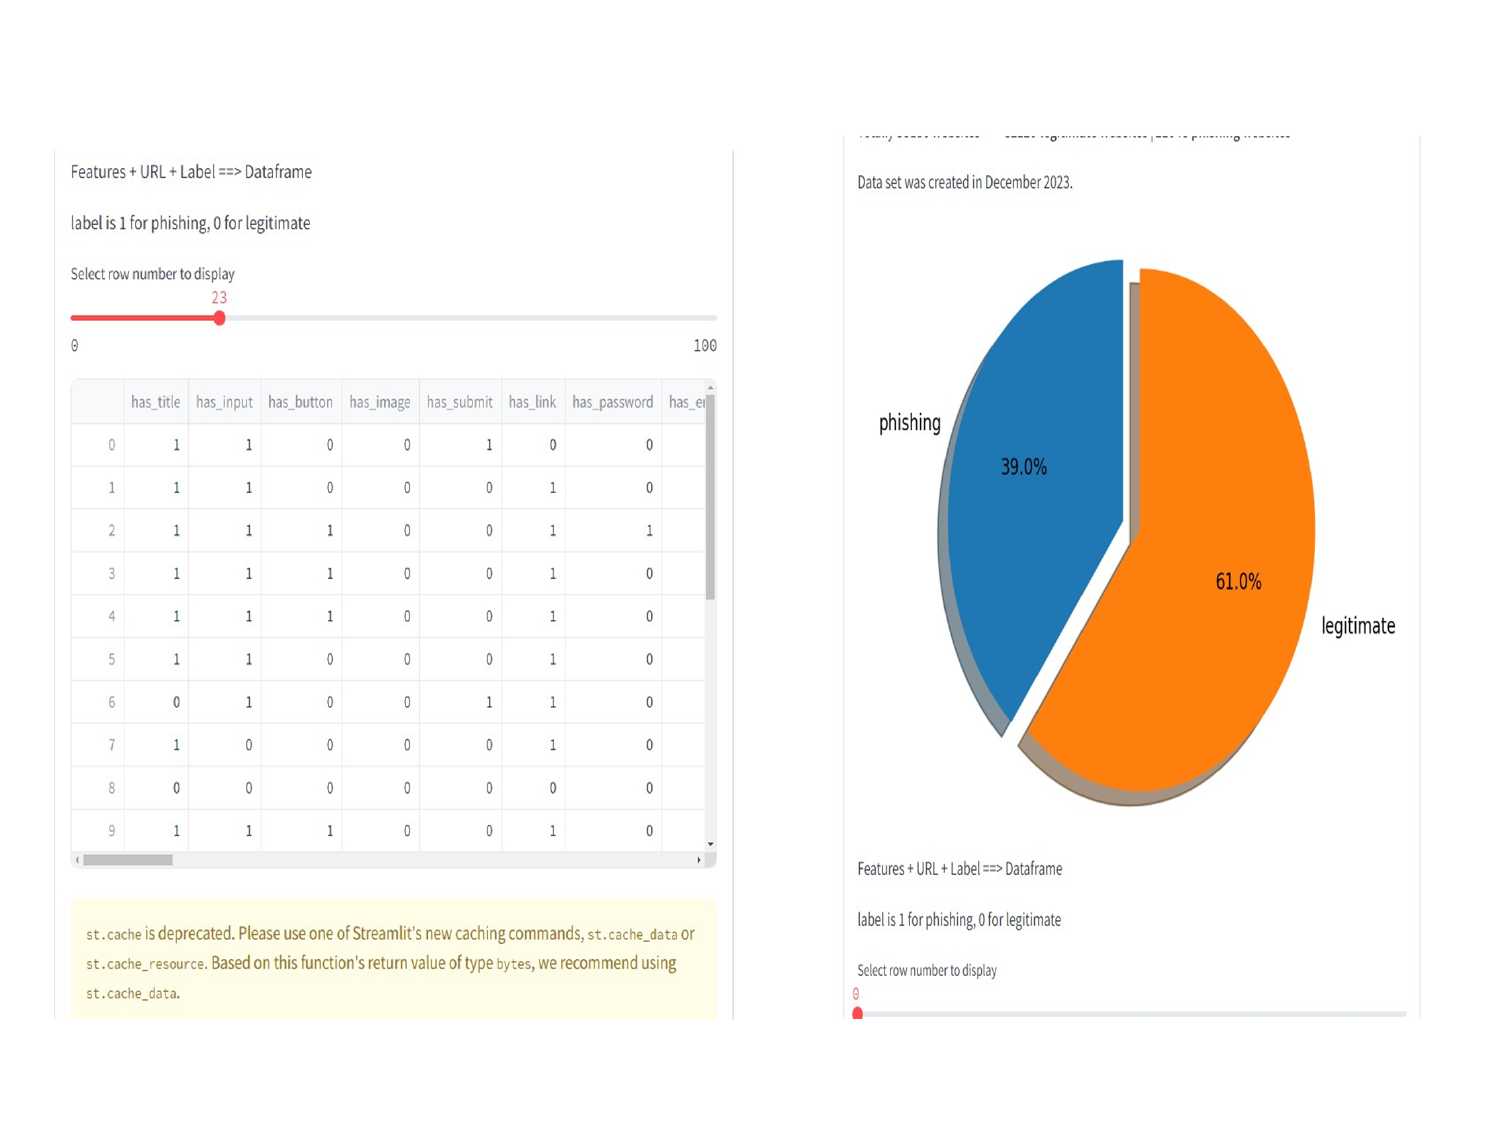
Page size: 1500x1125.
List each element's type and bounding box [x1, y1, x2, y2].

picture [808, 82, 1448, 1020]
picture [17, 105, 765, 1020]
